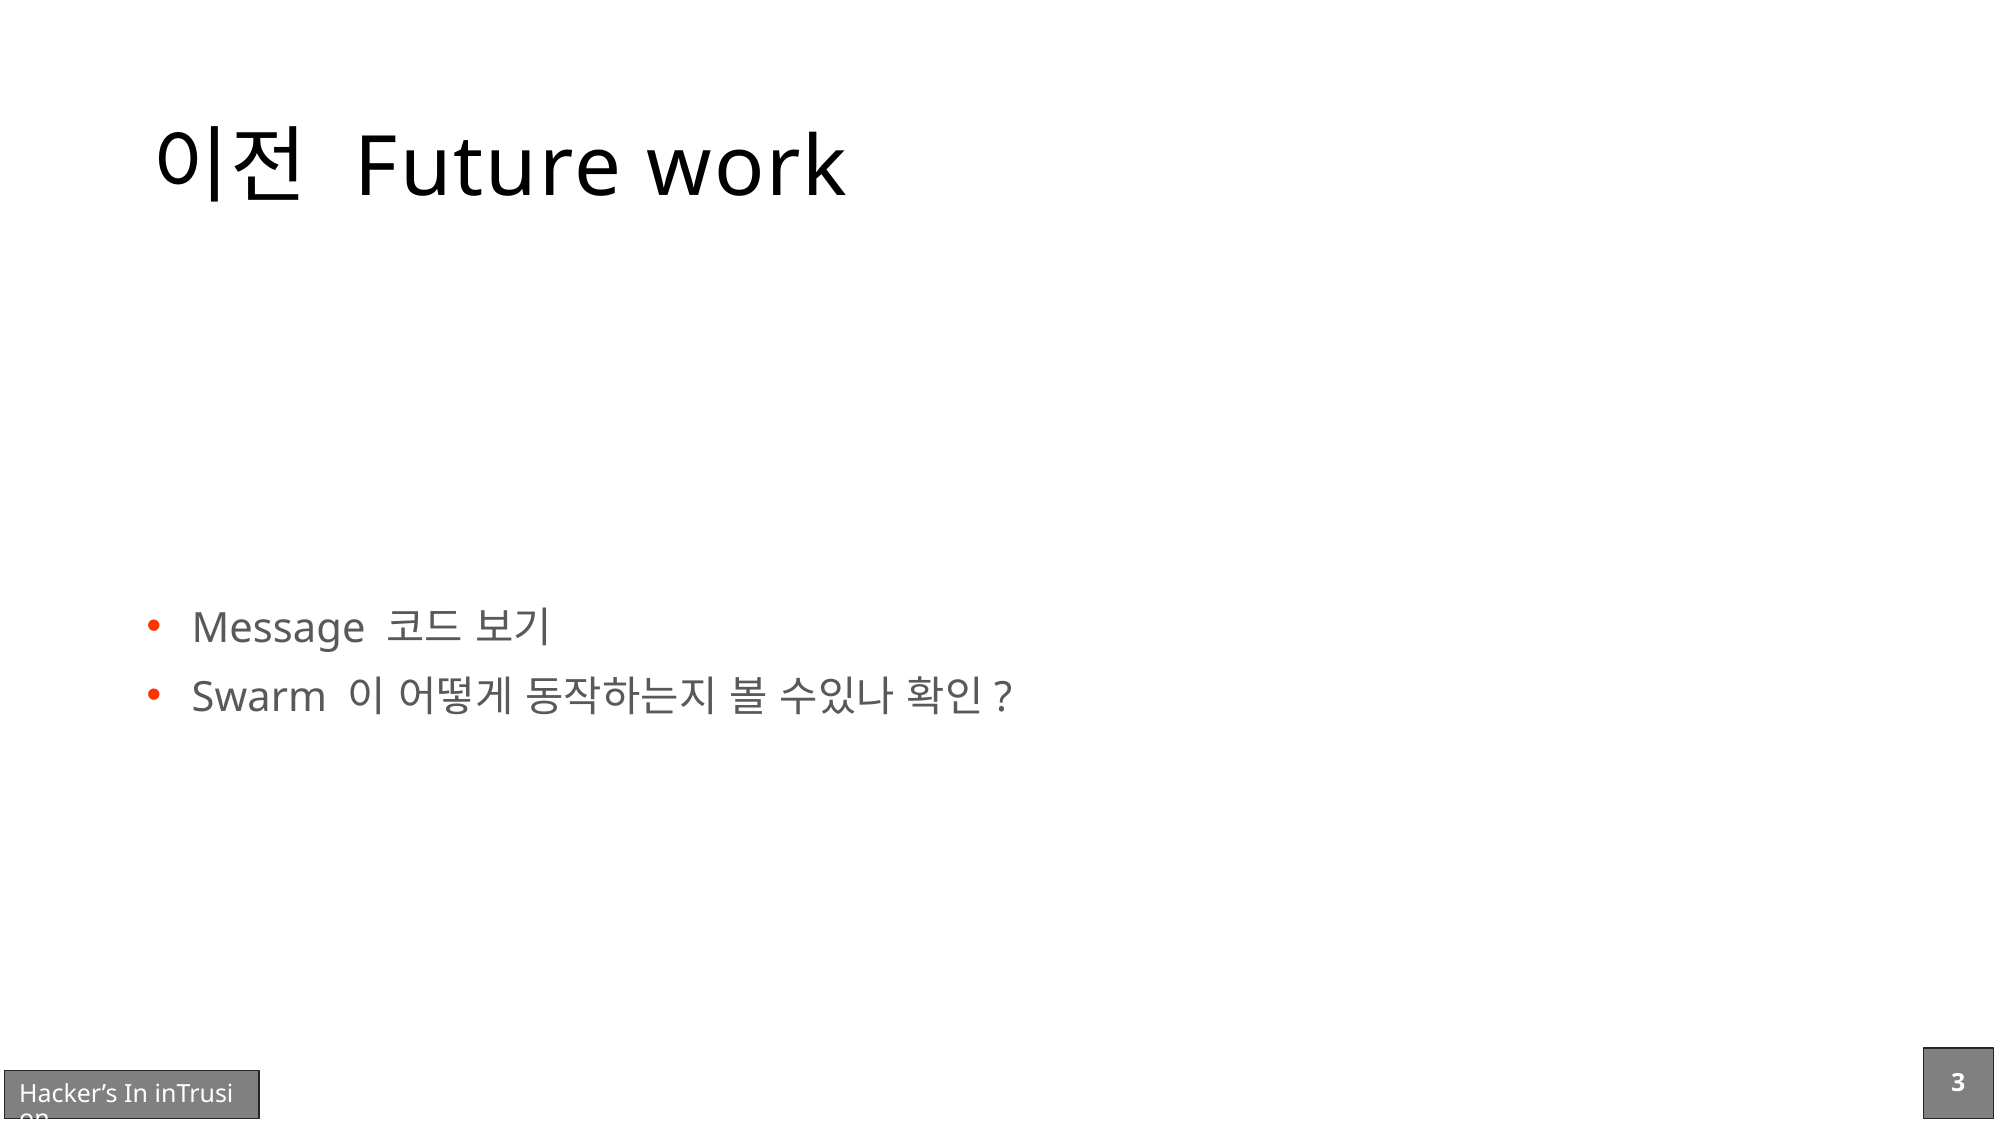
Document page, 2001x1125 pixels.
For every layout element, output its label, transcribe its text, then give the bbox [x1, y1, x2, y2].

text_box Message 코드 보기 Swarm 이 어떻게 동작하는지 볼 수있나 확인? [131, 277, 1760, 1043]
footer Hacker’s In inTrusion [4, 1070, 260, 1119]
slide_number 3 [1923, 1047, 1994, 1119]
title 이전 Future work [137, 59, 1863, 278]
